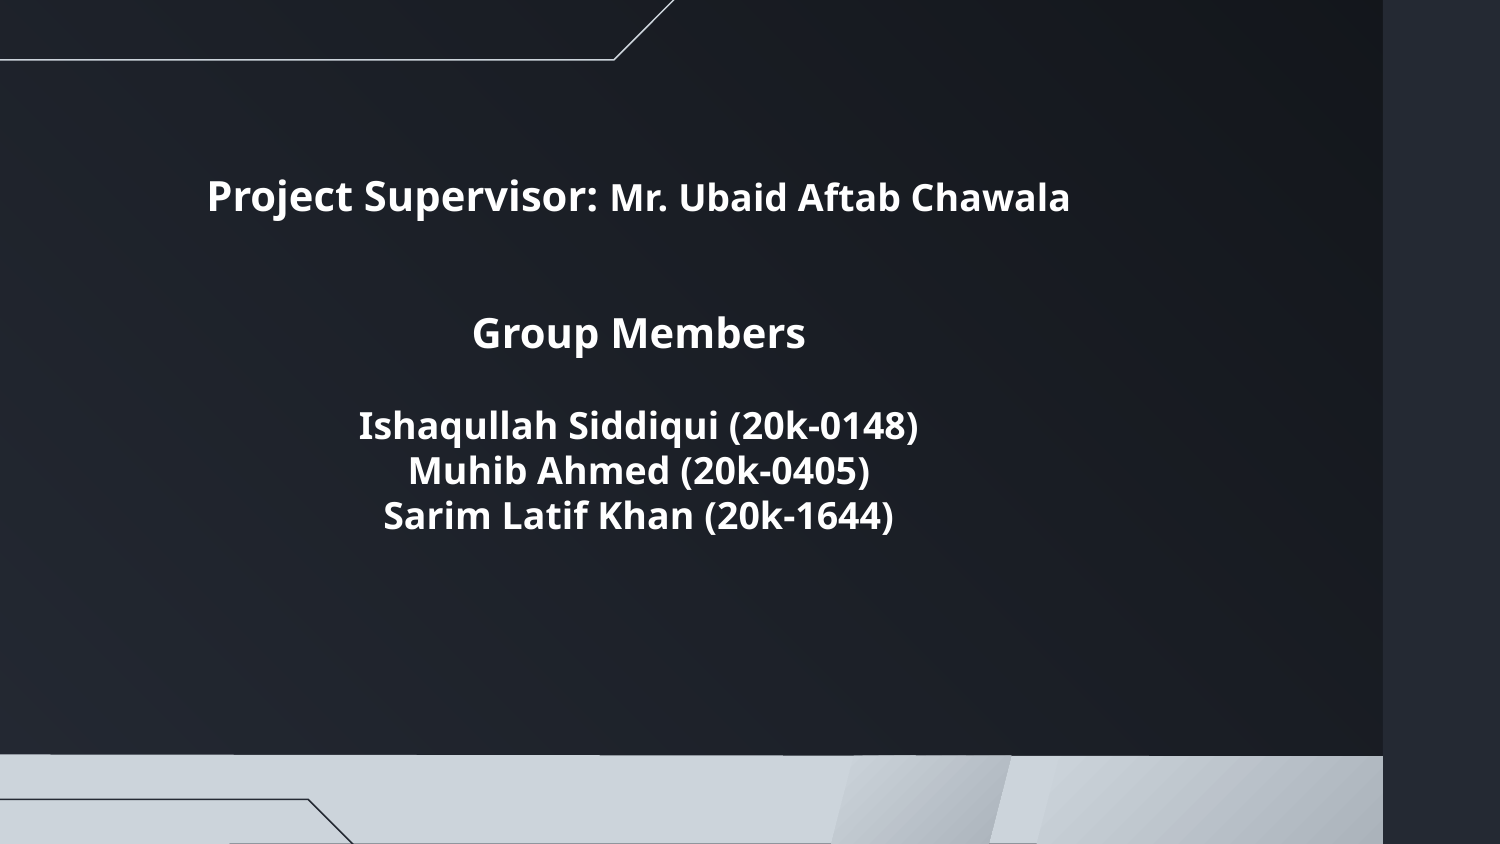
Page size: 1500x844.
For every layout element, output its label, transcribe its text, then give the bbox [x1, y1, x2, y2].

text_box Group Members Ishaqullah Siddiqui (20k-0148) Muhib Ahmed (20k-0405) Sarim Latif Khan (20k-1644) [344, 299, 934, 590]
text_box Project Supervisor: Mr. Ubaid Aftab Chawala [191, 162, 1087, 228]
